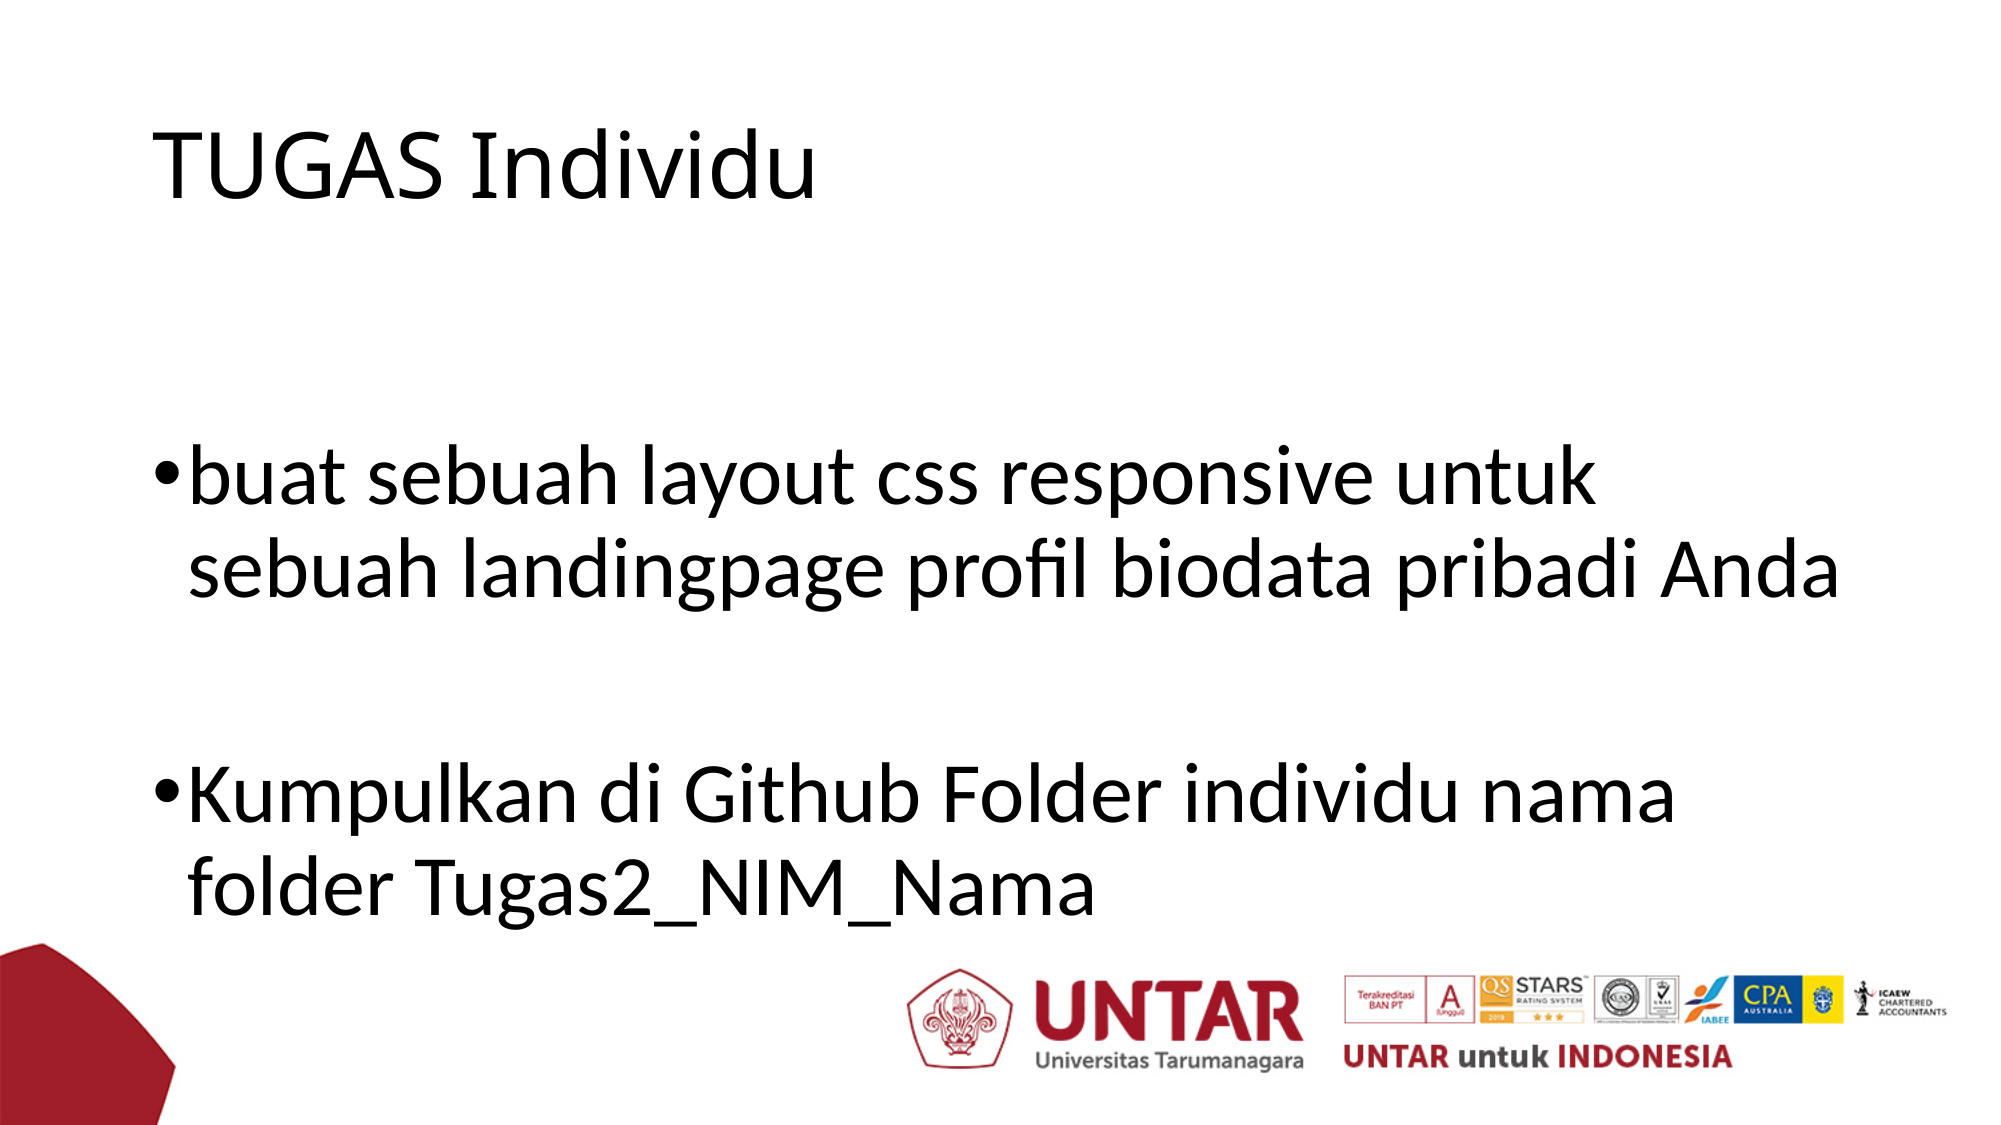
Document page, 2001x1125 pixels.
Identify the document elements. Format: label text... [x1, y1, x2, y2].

picture [0, 0, 2001, 1125]
list buat sebuah layout css responsive untuk sebuah landingpage profil biodata pribadi Anda Kumpulkan di Github Folder individu nama folder Tugas2_NIM_Nama [137, 299, 1863, 1014]
title TUGAS Individu [137, 59, 1863, 278]
